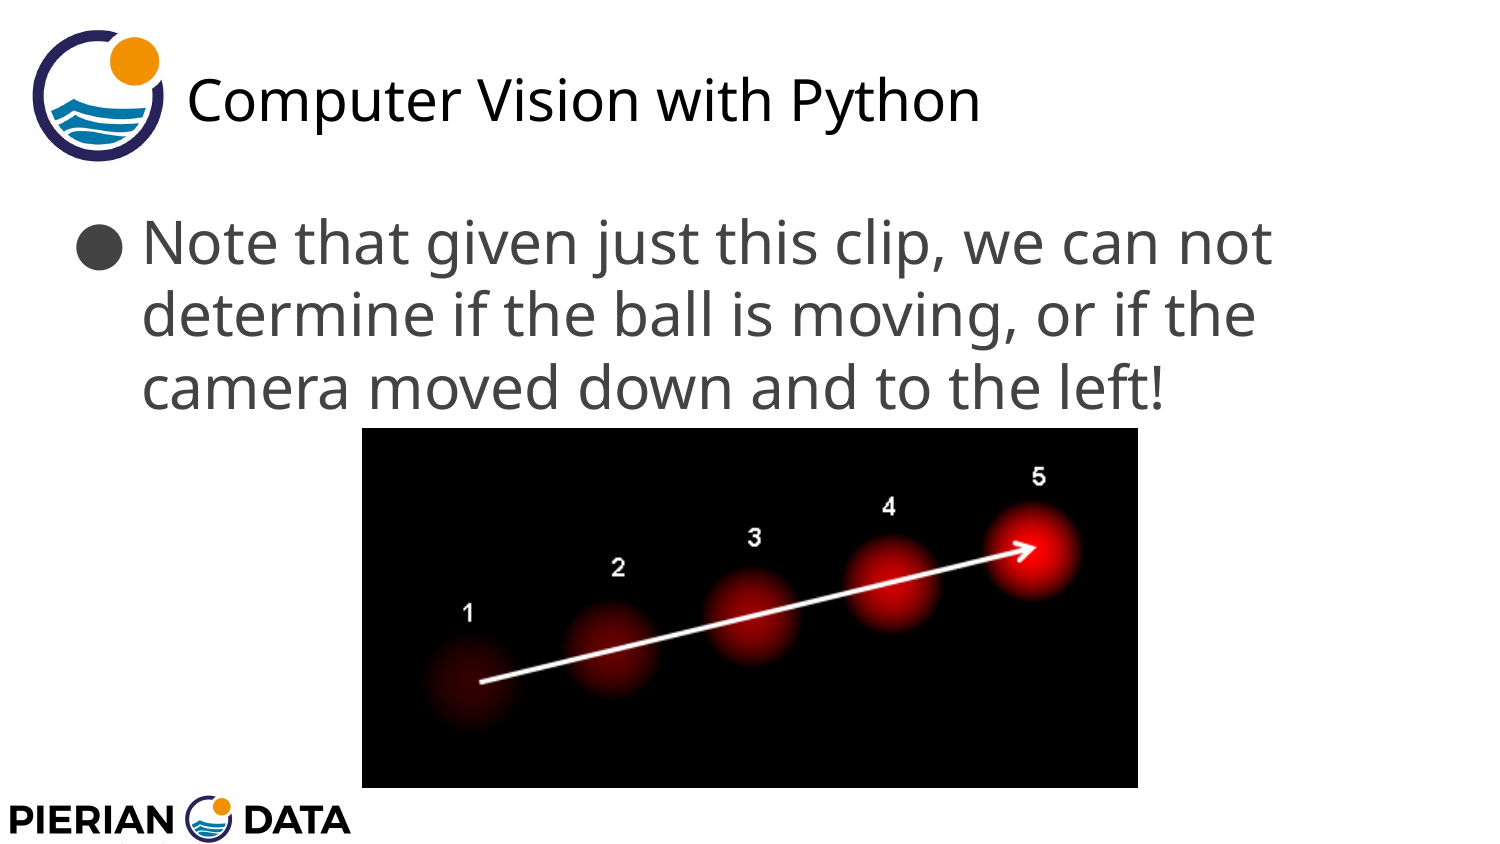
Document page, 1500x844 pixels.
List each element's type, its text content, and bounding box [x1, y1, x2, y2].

title Computer Vision with Python [176, 48, 1449, 143]
list Note that given just this clip, we can not determine if the ball is moving, or if the camera moved down and to the left! [51, 189, 1476, 750]
picture [0, 428, 1138, 844]
picture [24, 24, 172, 167]
